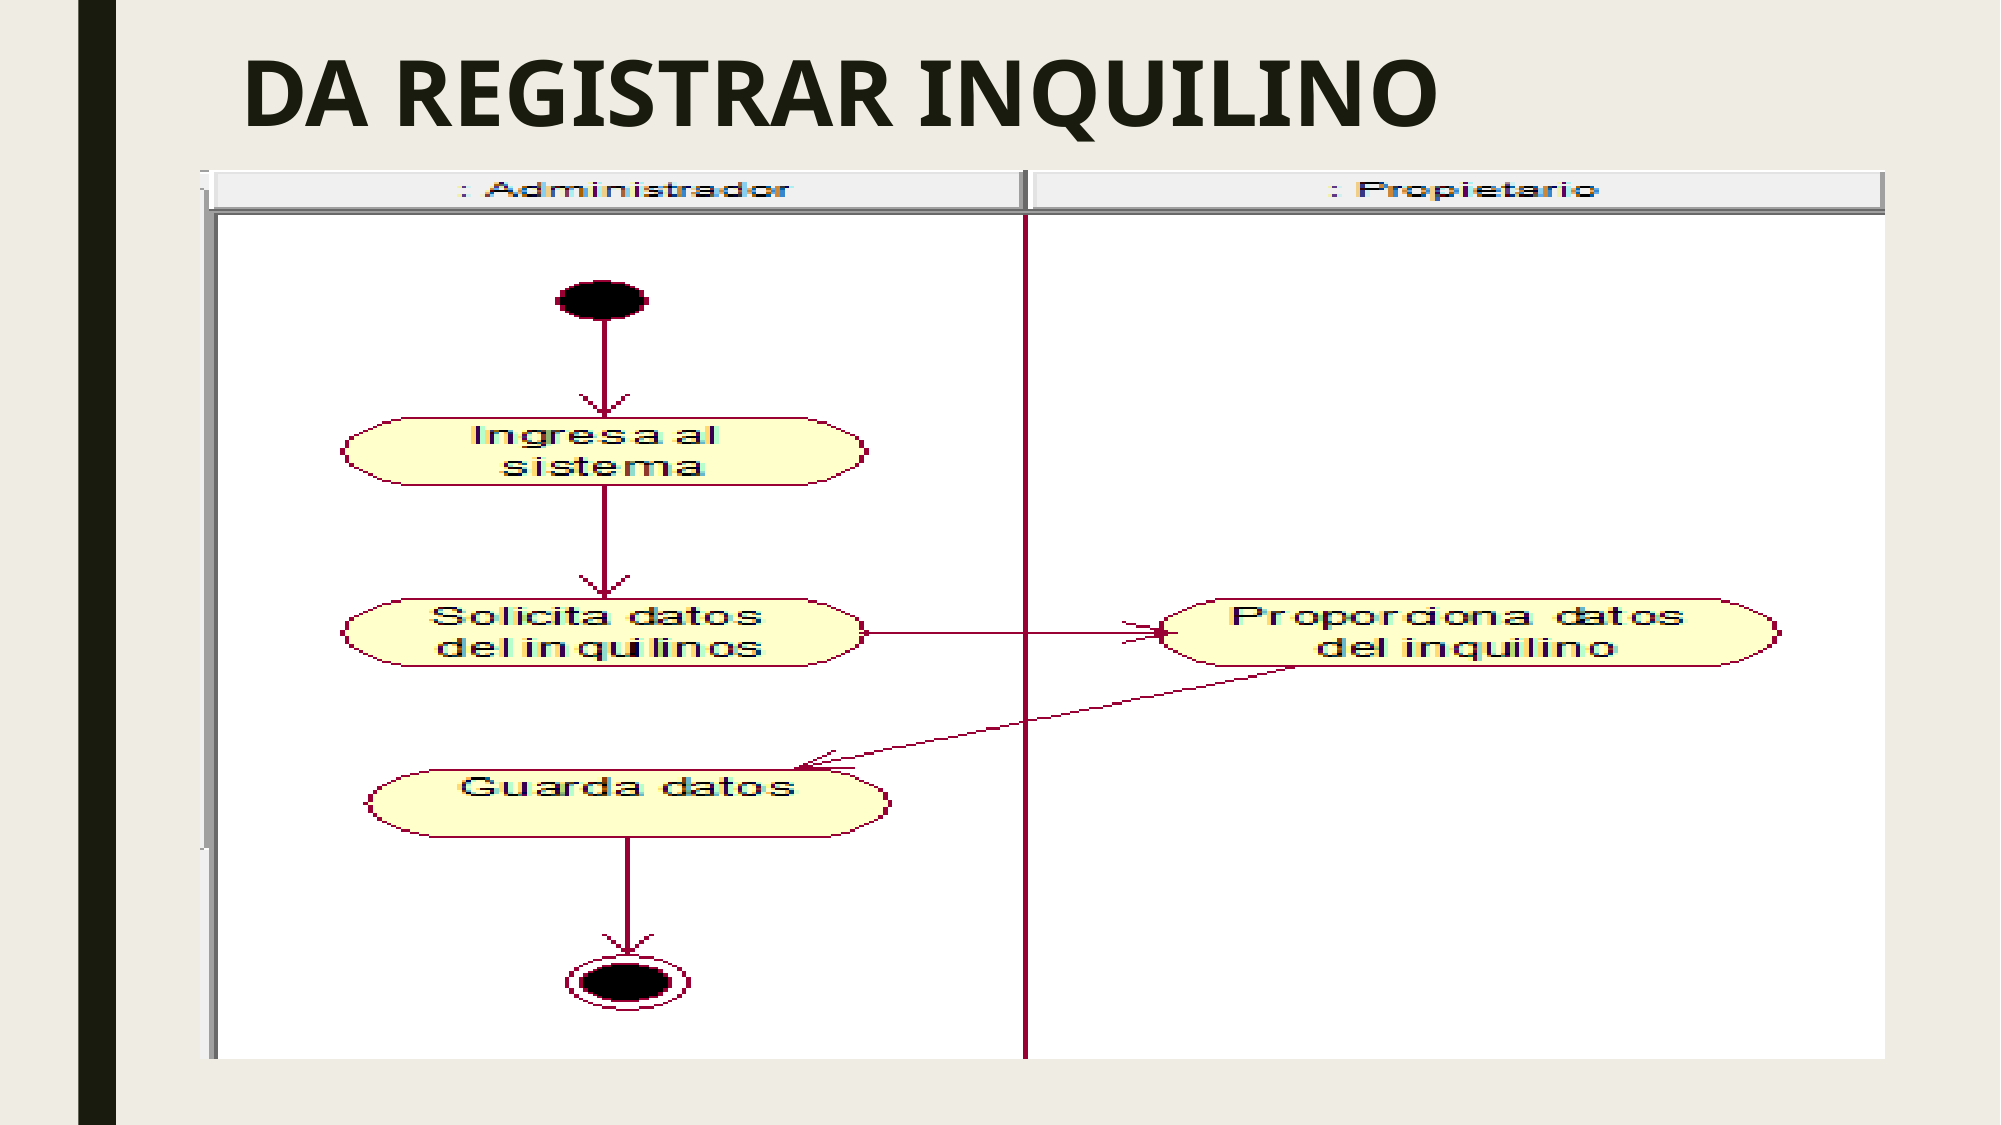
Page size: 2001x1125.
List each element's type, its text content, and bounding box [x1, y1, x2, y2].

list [199, 170, 1885, 1059]
title DA REGISTRAR INQUILINO [225, 40, 1800, 170]
